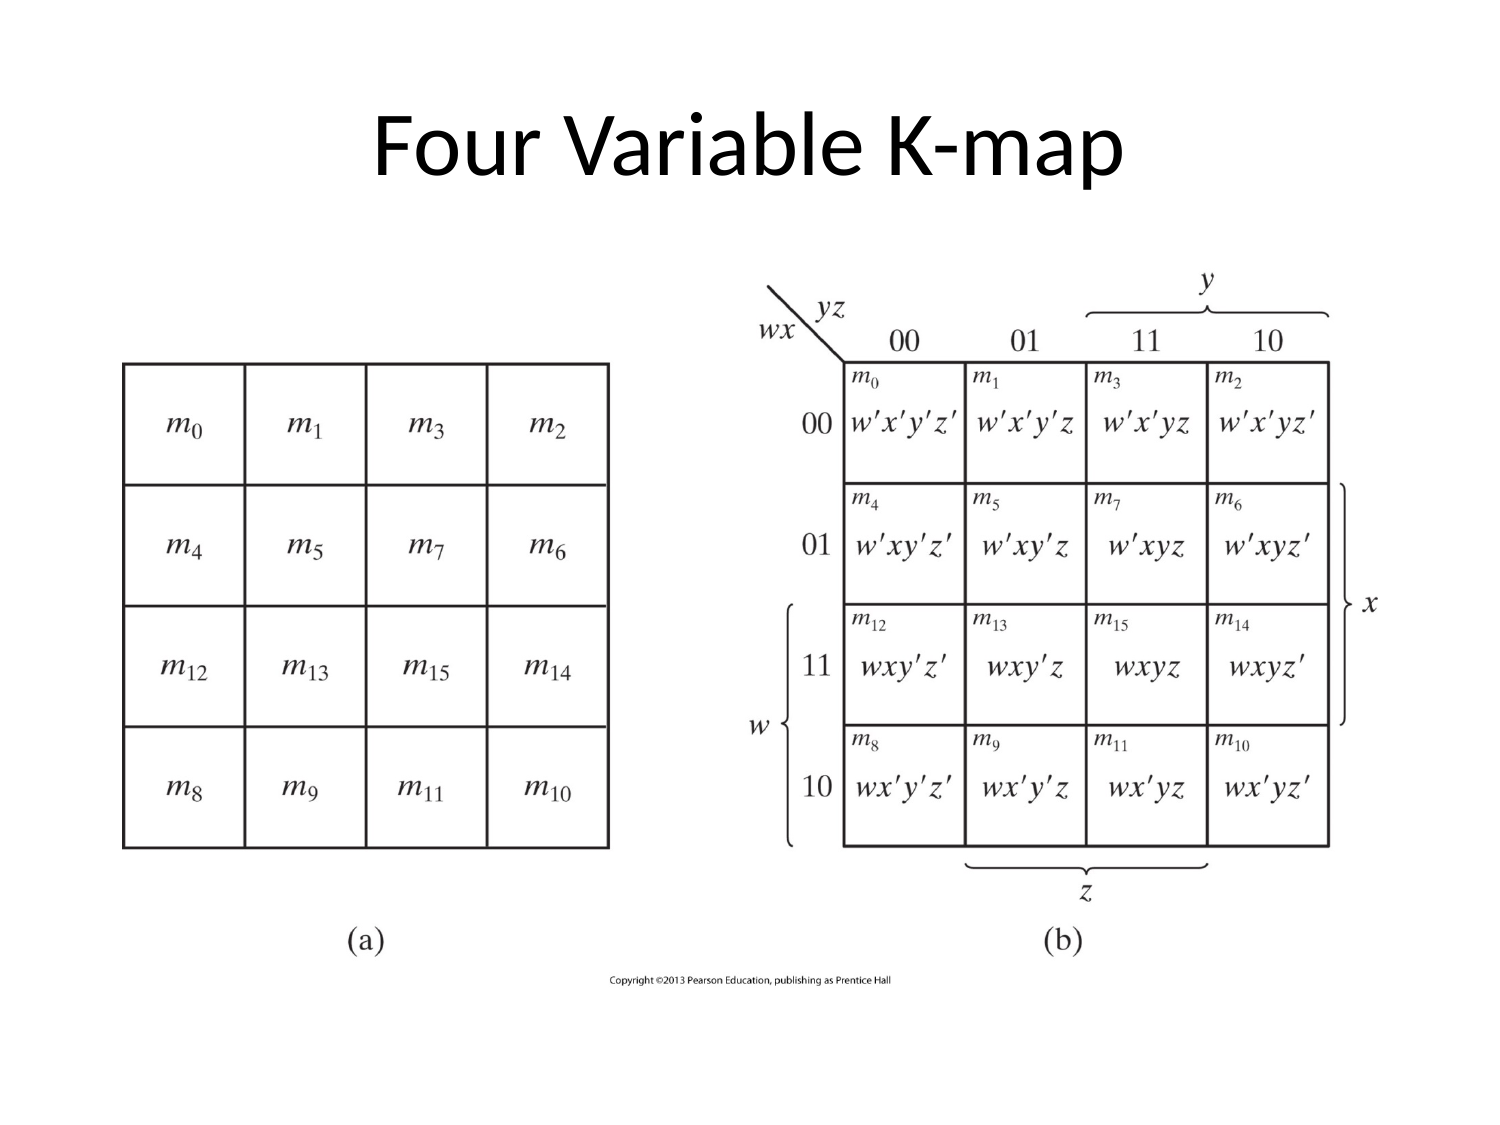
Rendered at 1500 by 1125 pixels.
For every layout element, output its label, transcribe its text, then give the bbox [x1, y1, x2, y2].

title Four Variable K-map [75, 45, 1425, 233]
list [122, 262, 1378, 1006]
